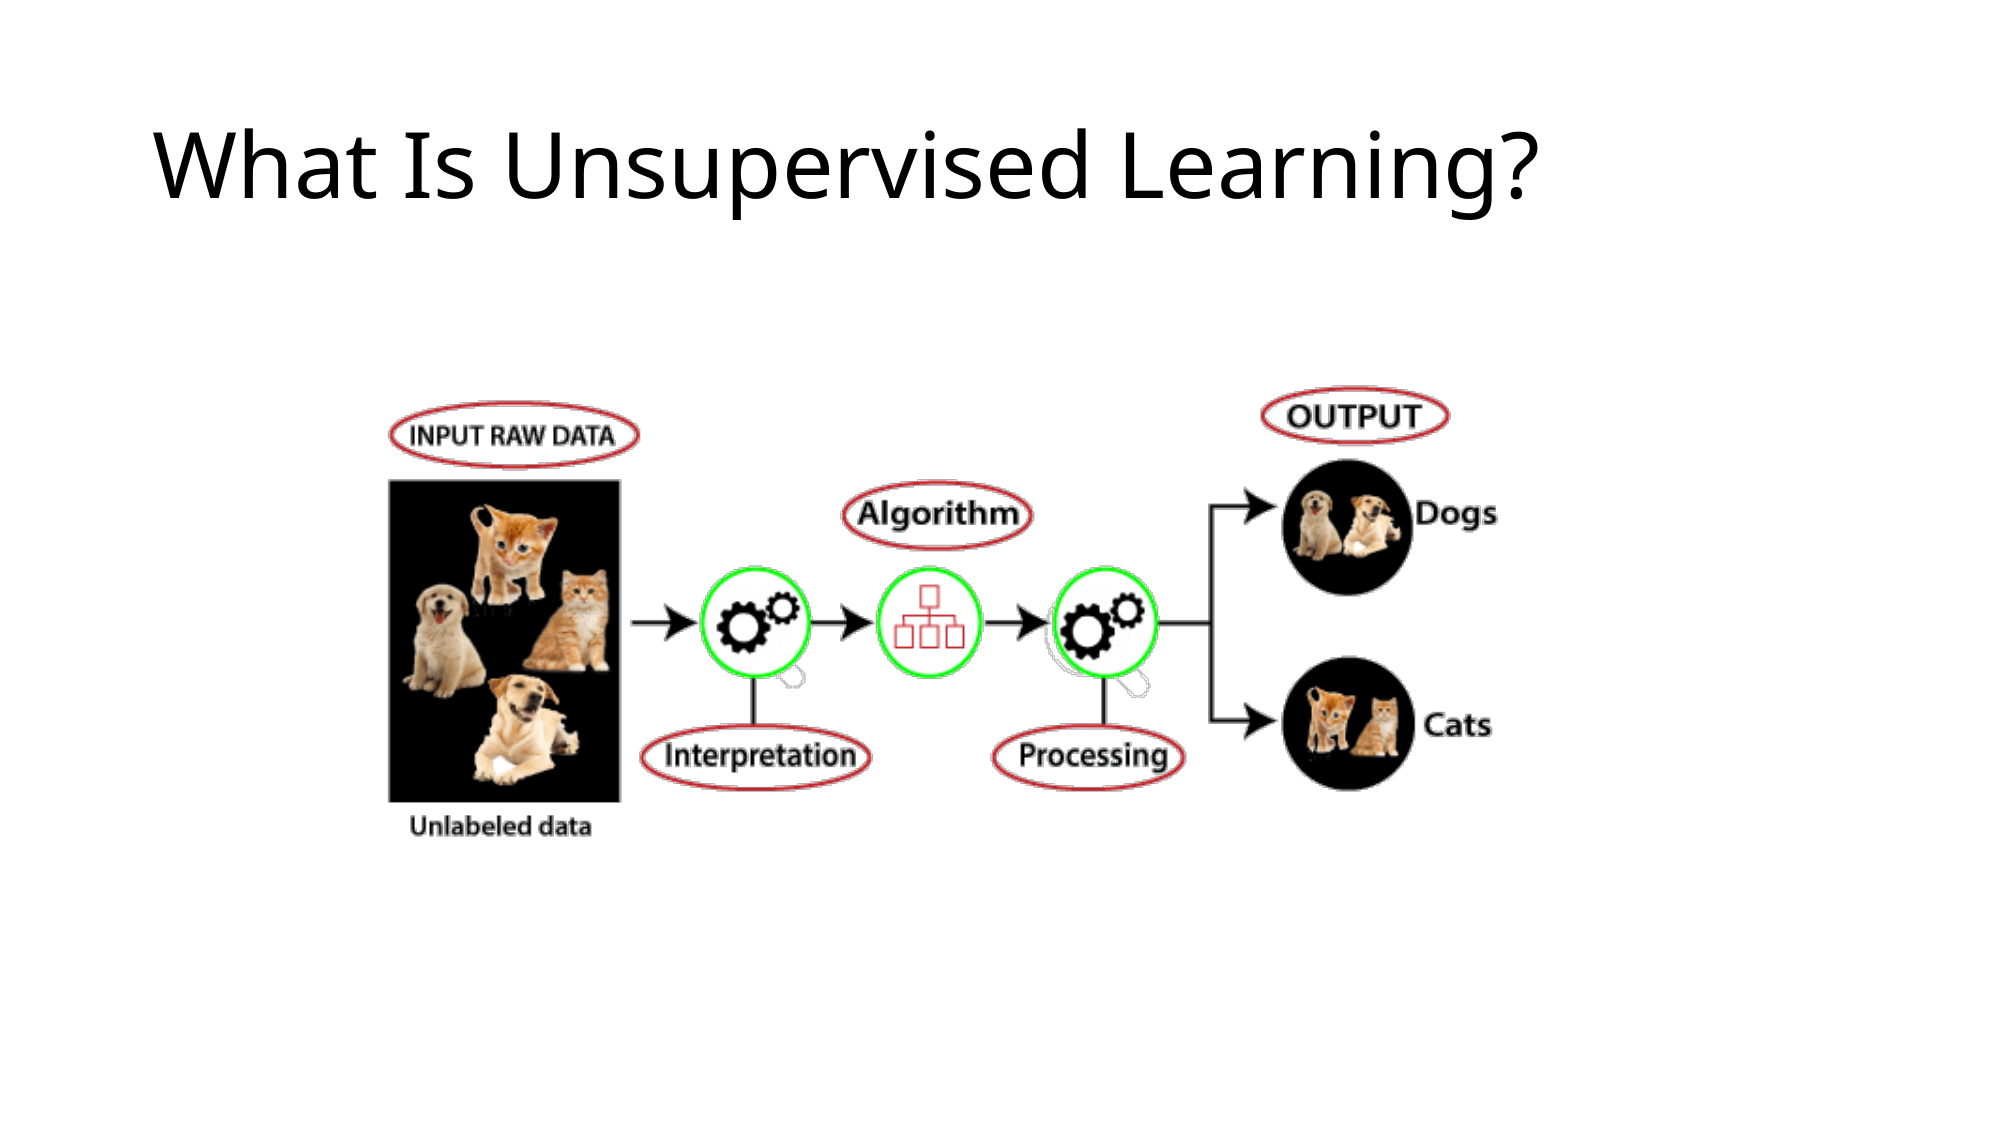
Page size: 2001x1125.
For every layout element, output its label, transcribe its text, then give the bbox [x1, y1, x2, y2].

title What Is Unsupervised Learning? [137, 59, 1863, 278]
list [385, 328, 1511, 891]
